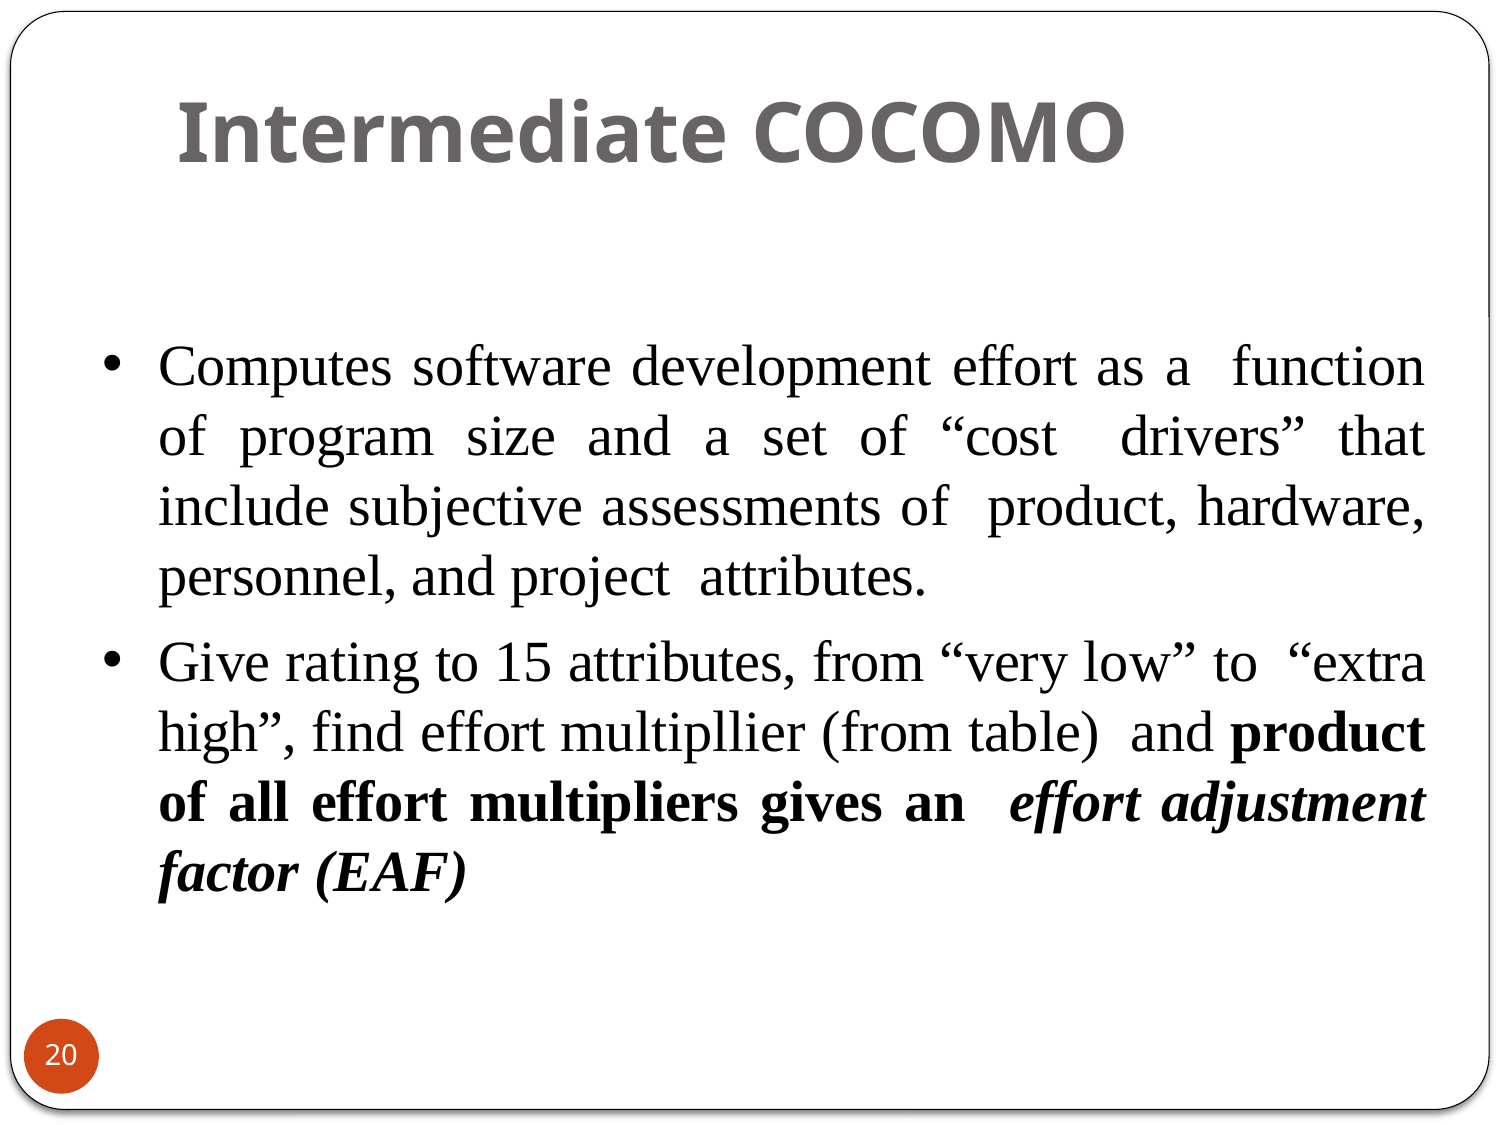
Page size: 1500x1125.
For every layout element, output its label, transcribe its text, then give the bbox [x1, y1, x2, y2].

title Intermediate COCOMO [174, 0, 1184, 179]
slide_number 20 [23, 1018, 99, 1094]
text_box Computes software development effort as a function of program size and a set of “cost drivers” that include subjective assessments of product, hardware, personnel, and project attributes. Give rating to 15 attributes, from “very low” to “extra high”, find effort multipllier (from table) and product of all effort multipliers gives an effort adjustment factor (EAF) [99, 324, 1427, 1022]
